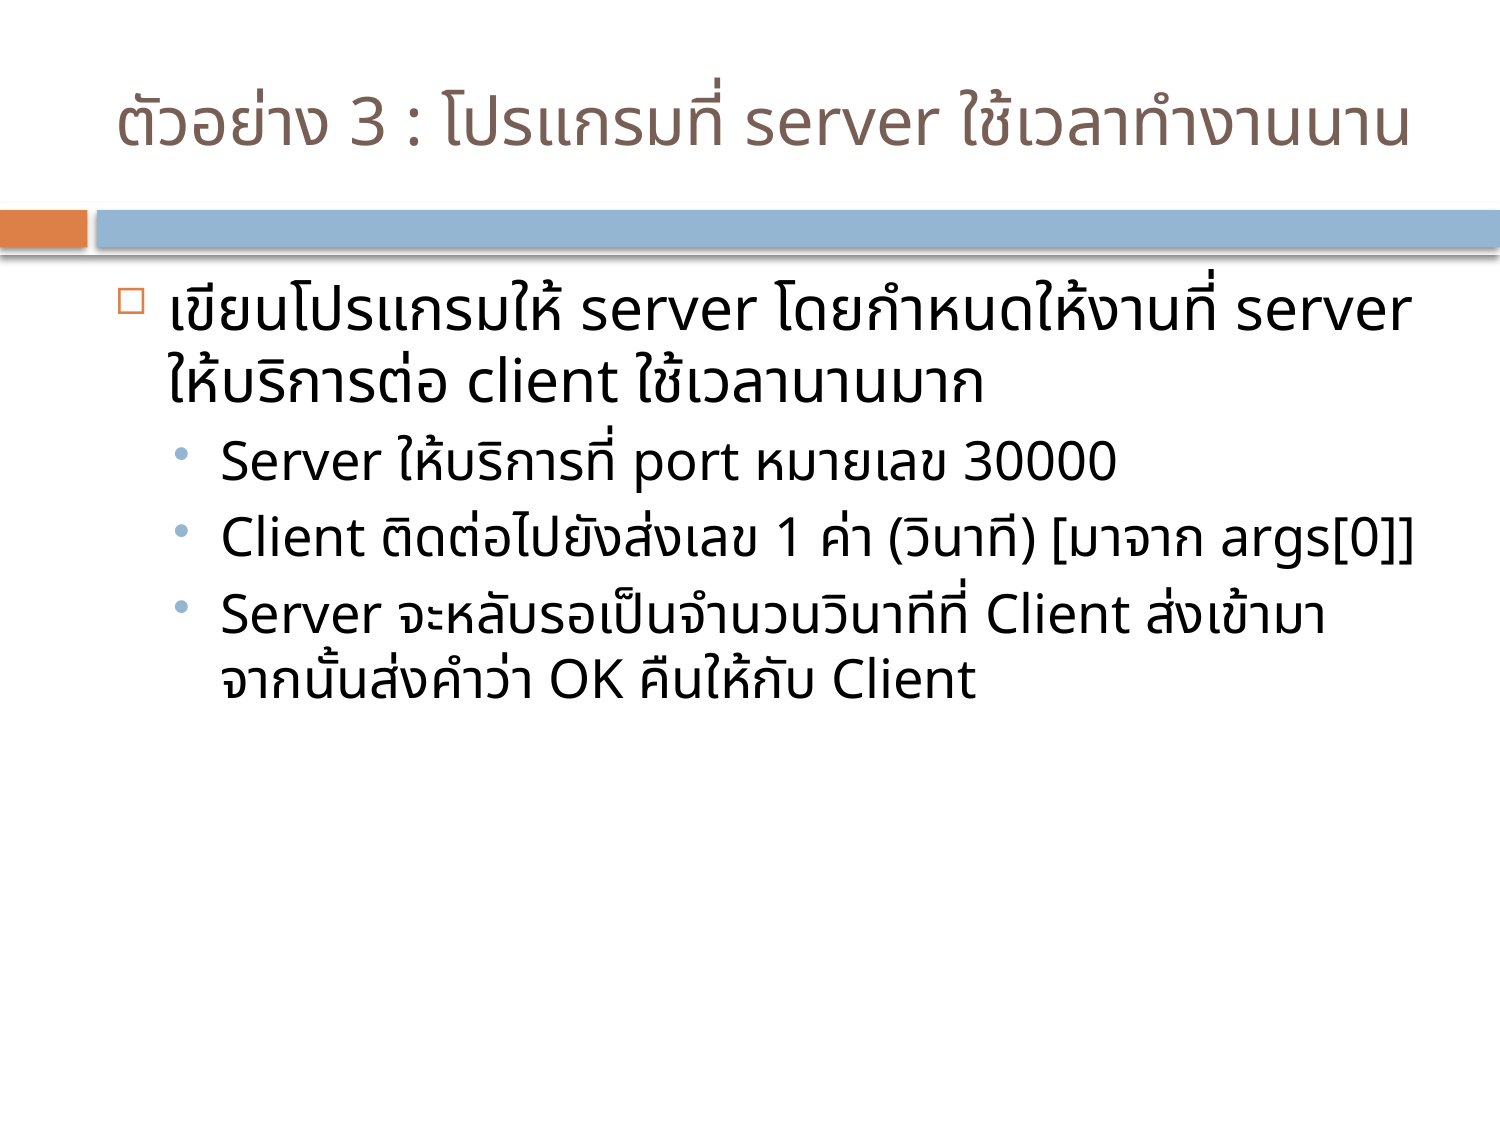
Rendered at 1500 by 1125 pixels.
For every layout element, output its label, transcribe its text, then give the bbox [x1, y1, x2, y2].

list เขียนโปรแกรมให้ server โดยกำหนดให้งานที่ server ให้บริการต่อ client ใช้เวลานานมาก Server ให้บริการที่ port หมายเลข 30000 Client ติดต่อไปยังส่งเลข 1 ค่า (วินาที) [มาจาก args[0]] Server จะหลับรอเป็นจำนวนวินาทีที่ Client ส่งเข้ามา จากนั้นส่งคำว่า OK คืนให้กับ Client [100, 262, 1438, 1000]
title ตัวอย่าง 3 : โปรแกรมที่ server ใช้เวลาทำงานนาน [100, 37, 1438, 200]
